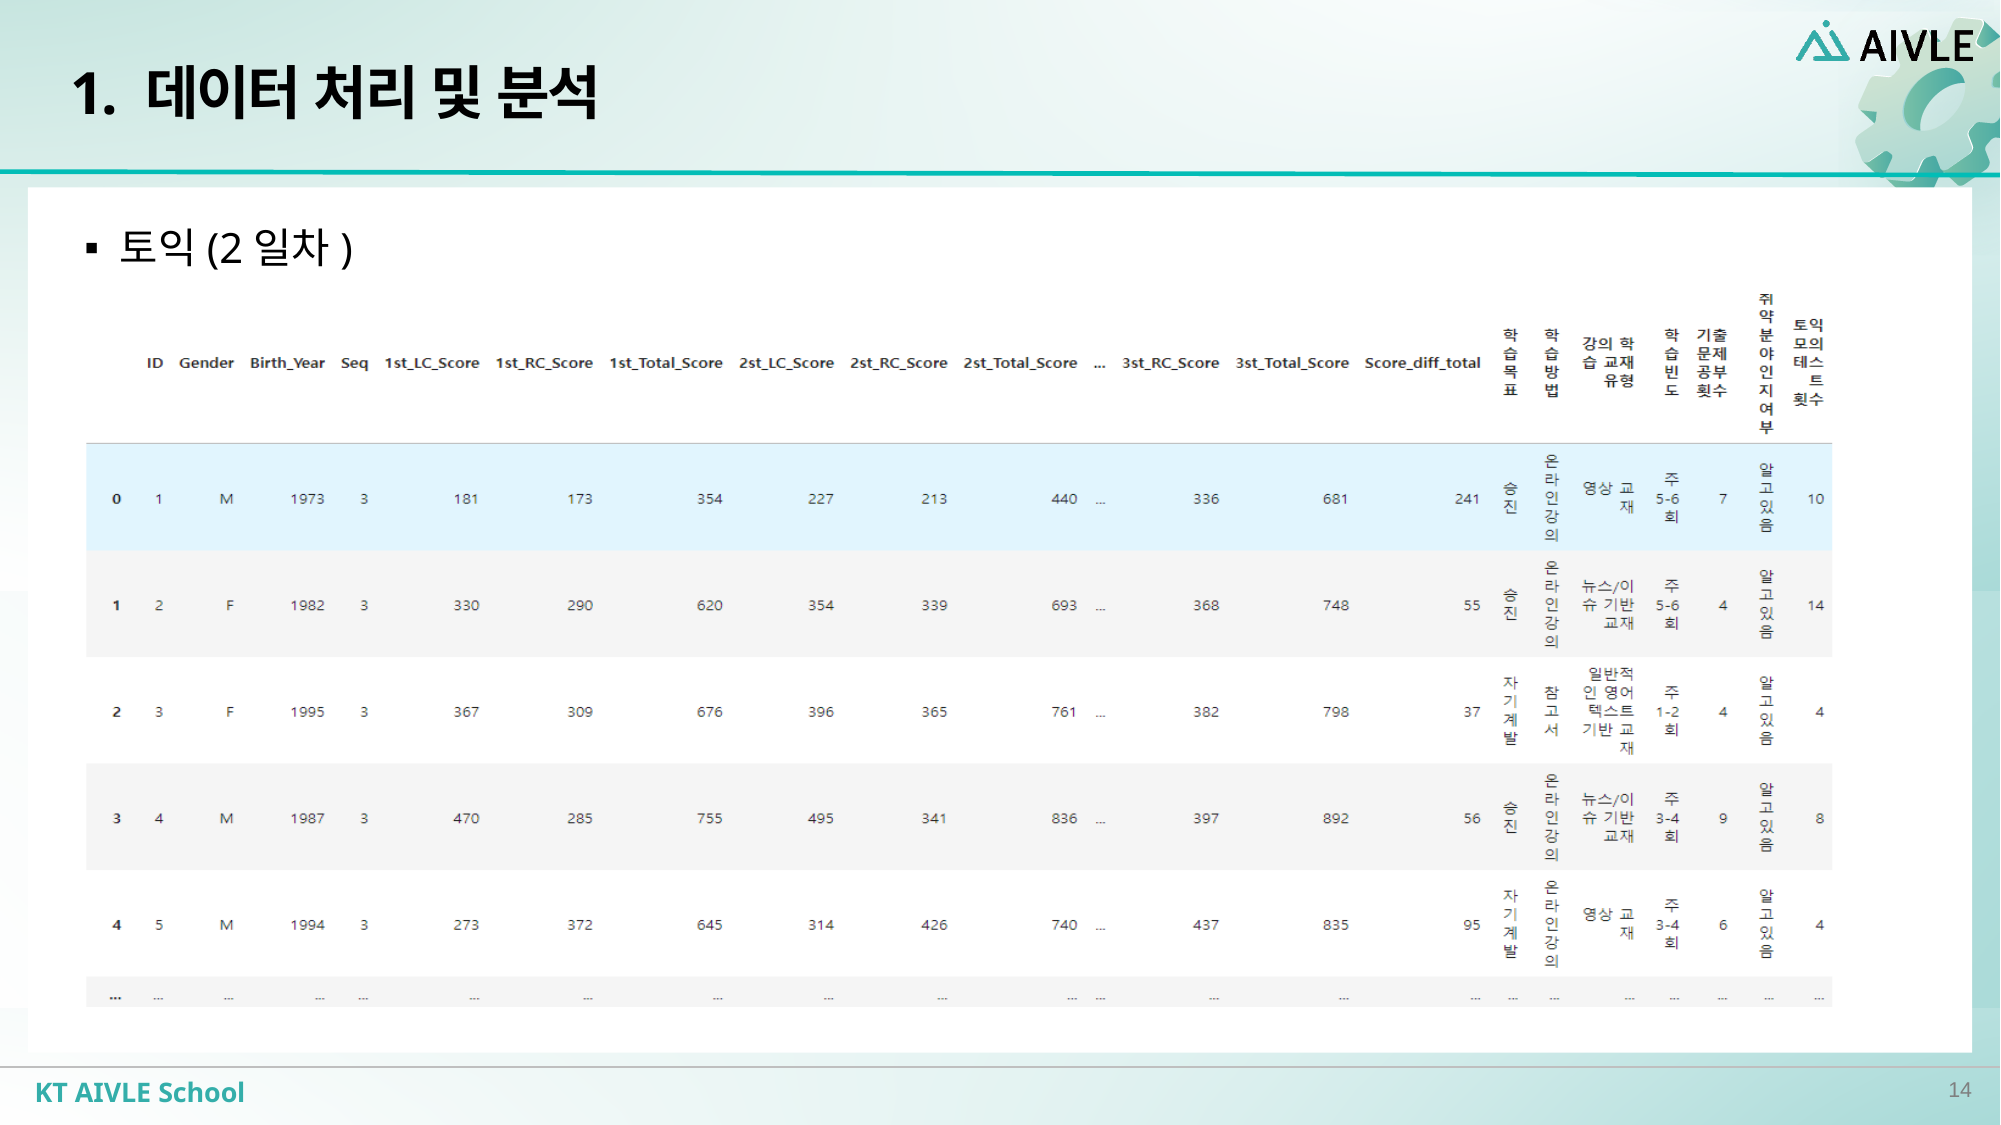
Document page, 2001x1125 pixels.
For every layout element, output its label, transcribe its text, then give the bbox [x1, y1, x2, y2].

picture [0, 174, 2000, 1066]
text_box 토익(2일차) [69, 214, 368, 280]
picture [0, 0, 2000, 172]
picture [0, 1068, 2000, 1125]
text_box [84, 293, 1843, 1009]
title 1. 데이터 처리 및 분석 [51, 47, 1169, 151]
